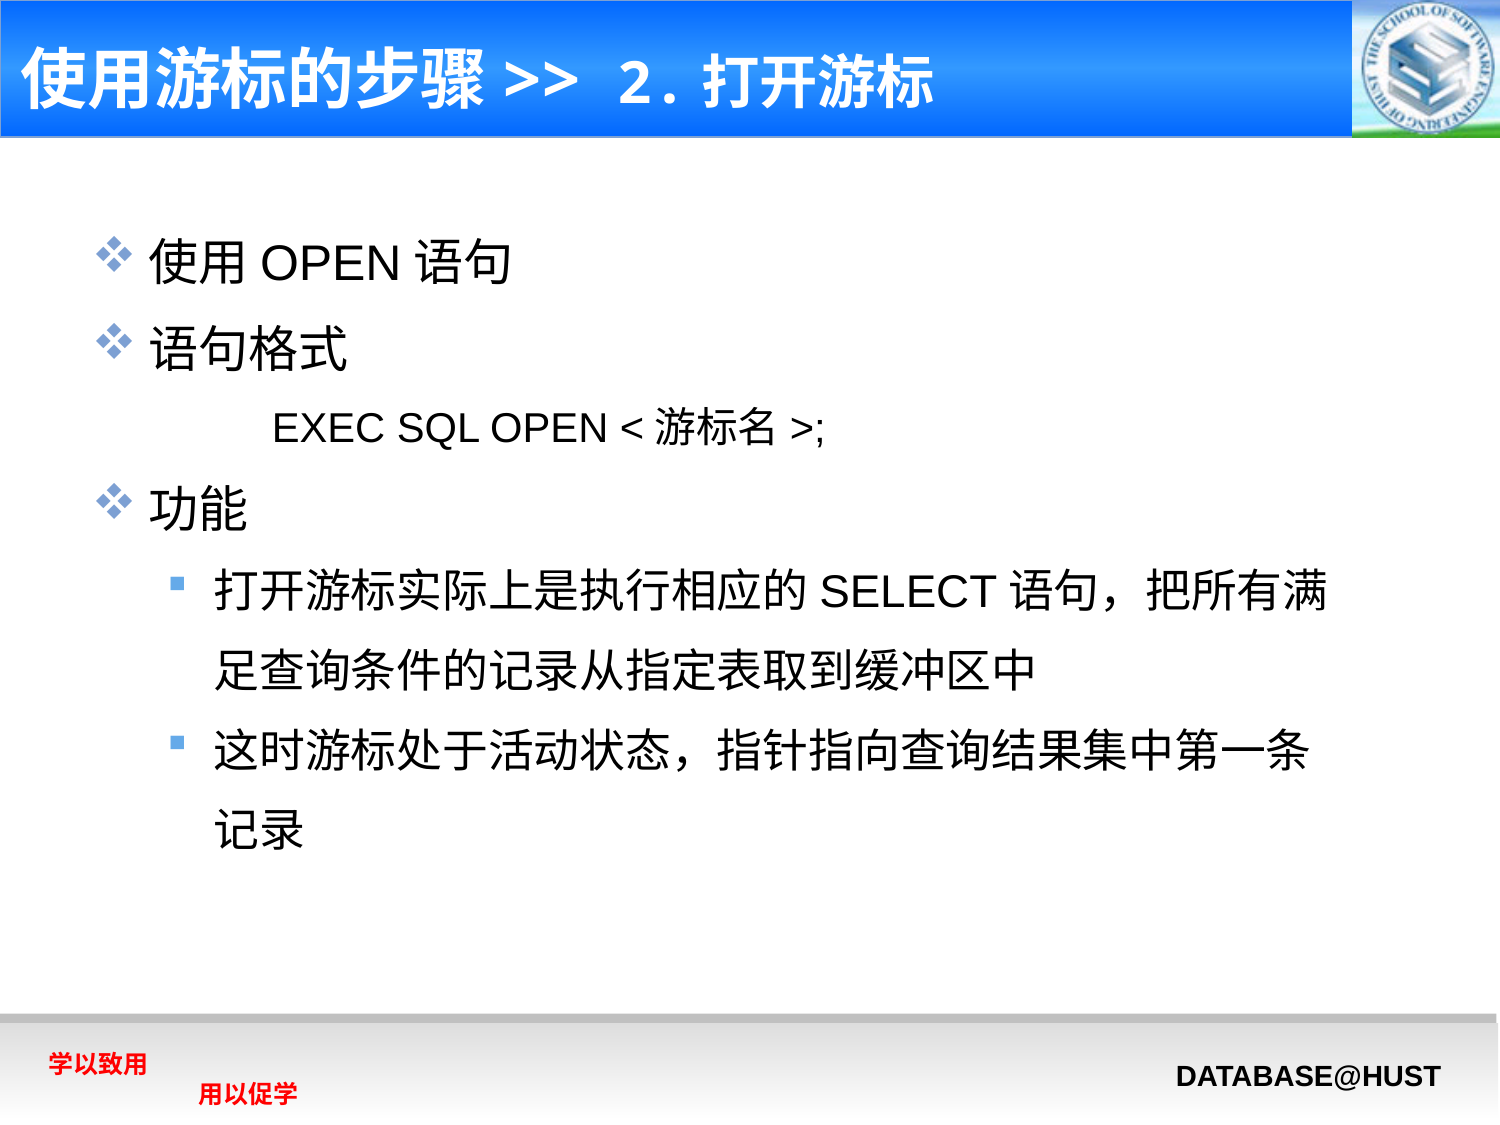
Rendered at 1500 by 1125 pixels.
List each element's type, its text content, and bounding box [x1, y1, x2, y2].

picture [1352, 0, 1500, 138]
list 使用OPEN语句 语句格式 EXEC SQL OPEN <游标名>; 功能 打开游标实际上是执行相应的SELECT语句，把所有满足查询条件的记录从指定表取到缓冲区中 这时游标处于活动状态，指针指向查询结果集中第一条记录 [76, 196, 1352, 872]
title 使用游标的步骤>> 2.打开游标 [5, 31, 1219, 124]
